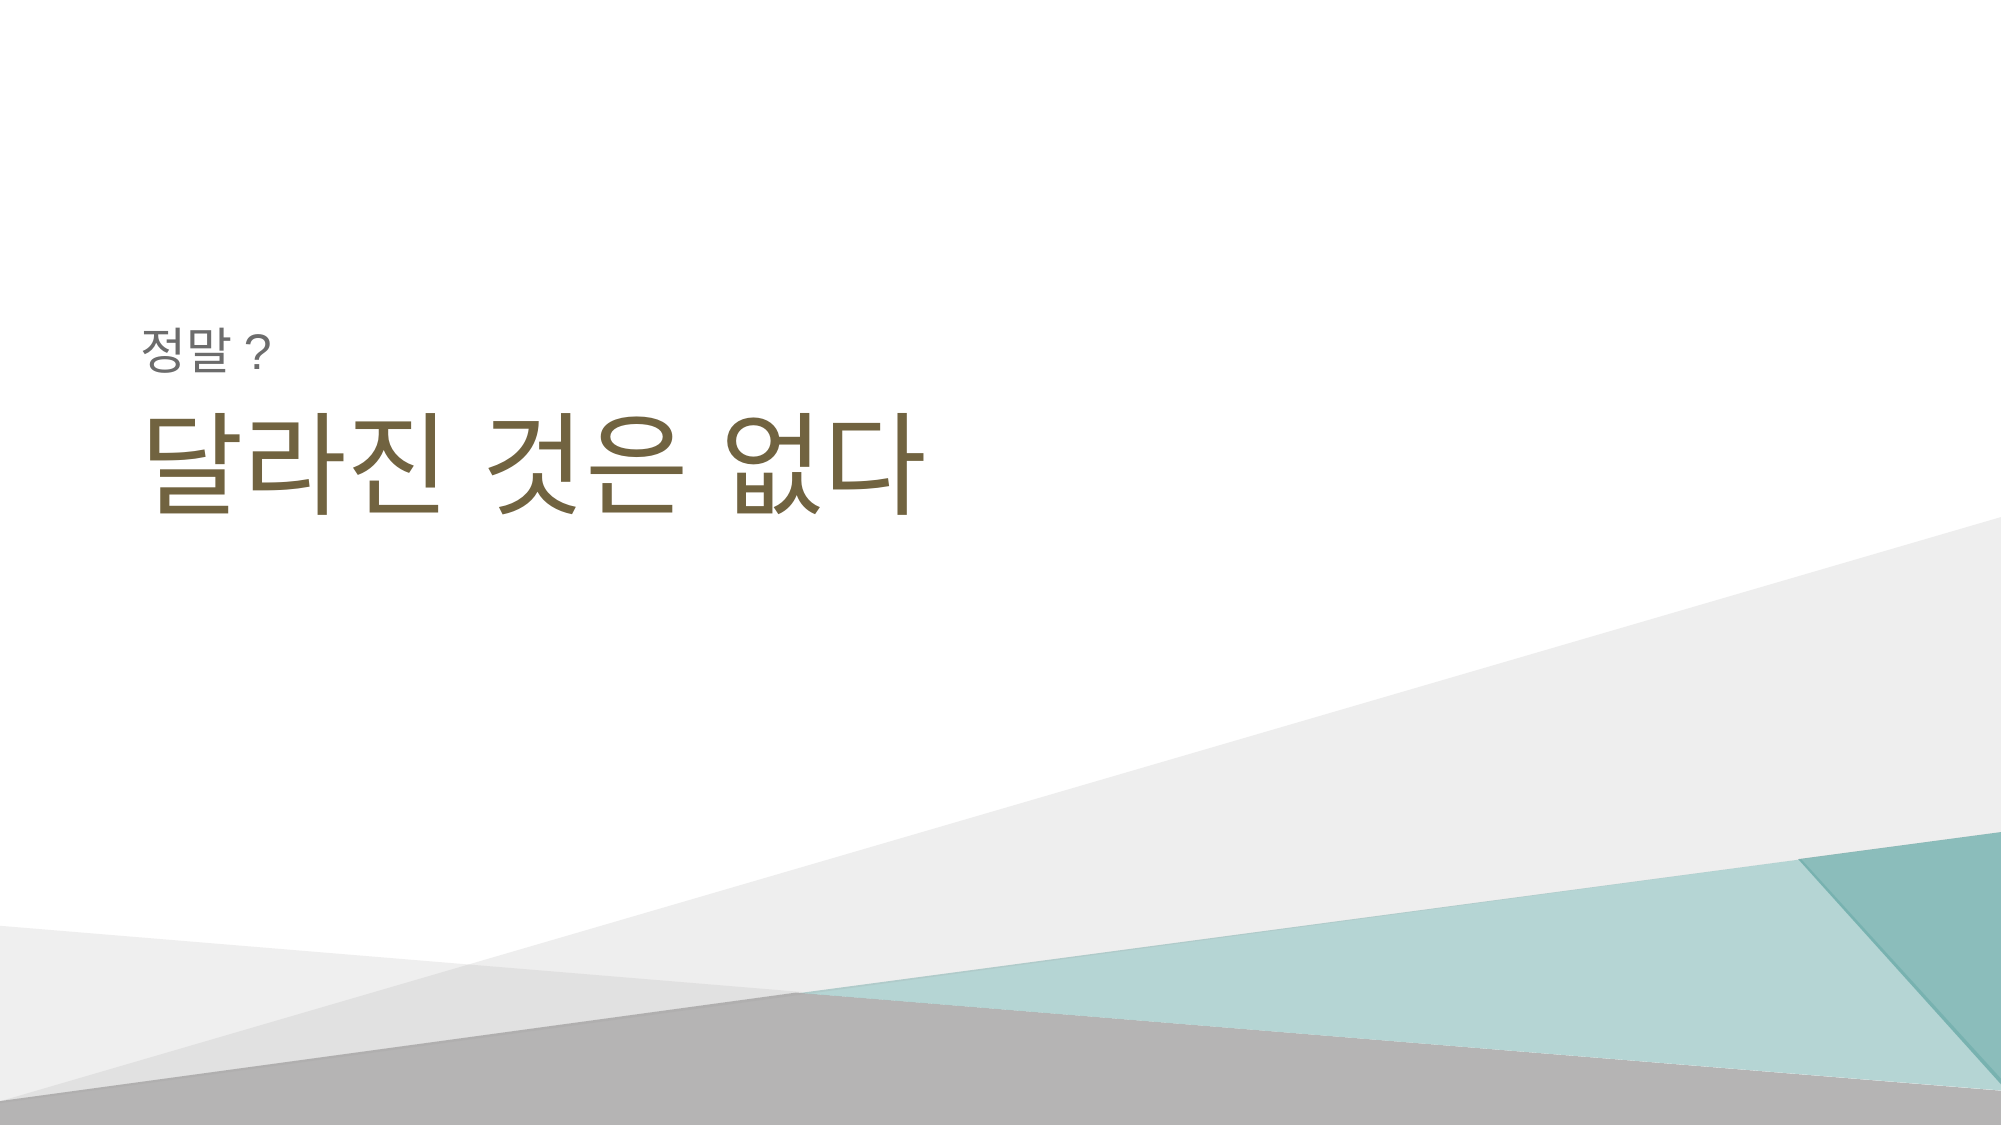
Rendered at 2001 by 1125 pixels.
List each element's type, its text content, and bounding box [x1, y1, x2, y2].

title 달라진 것은 없다 [125, 387, 1825, 539]
list 정말? [125, 296, 1825, 387]
